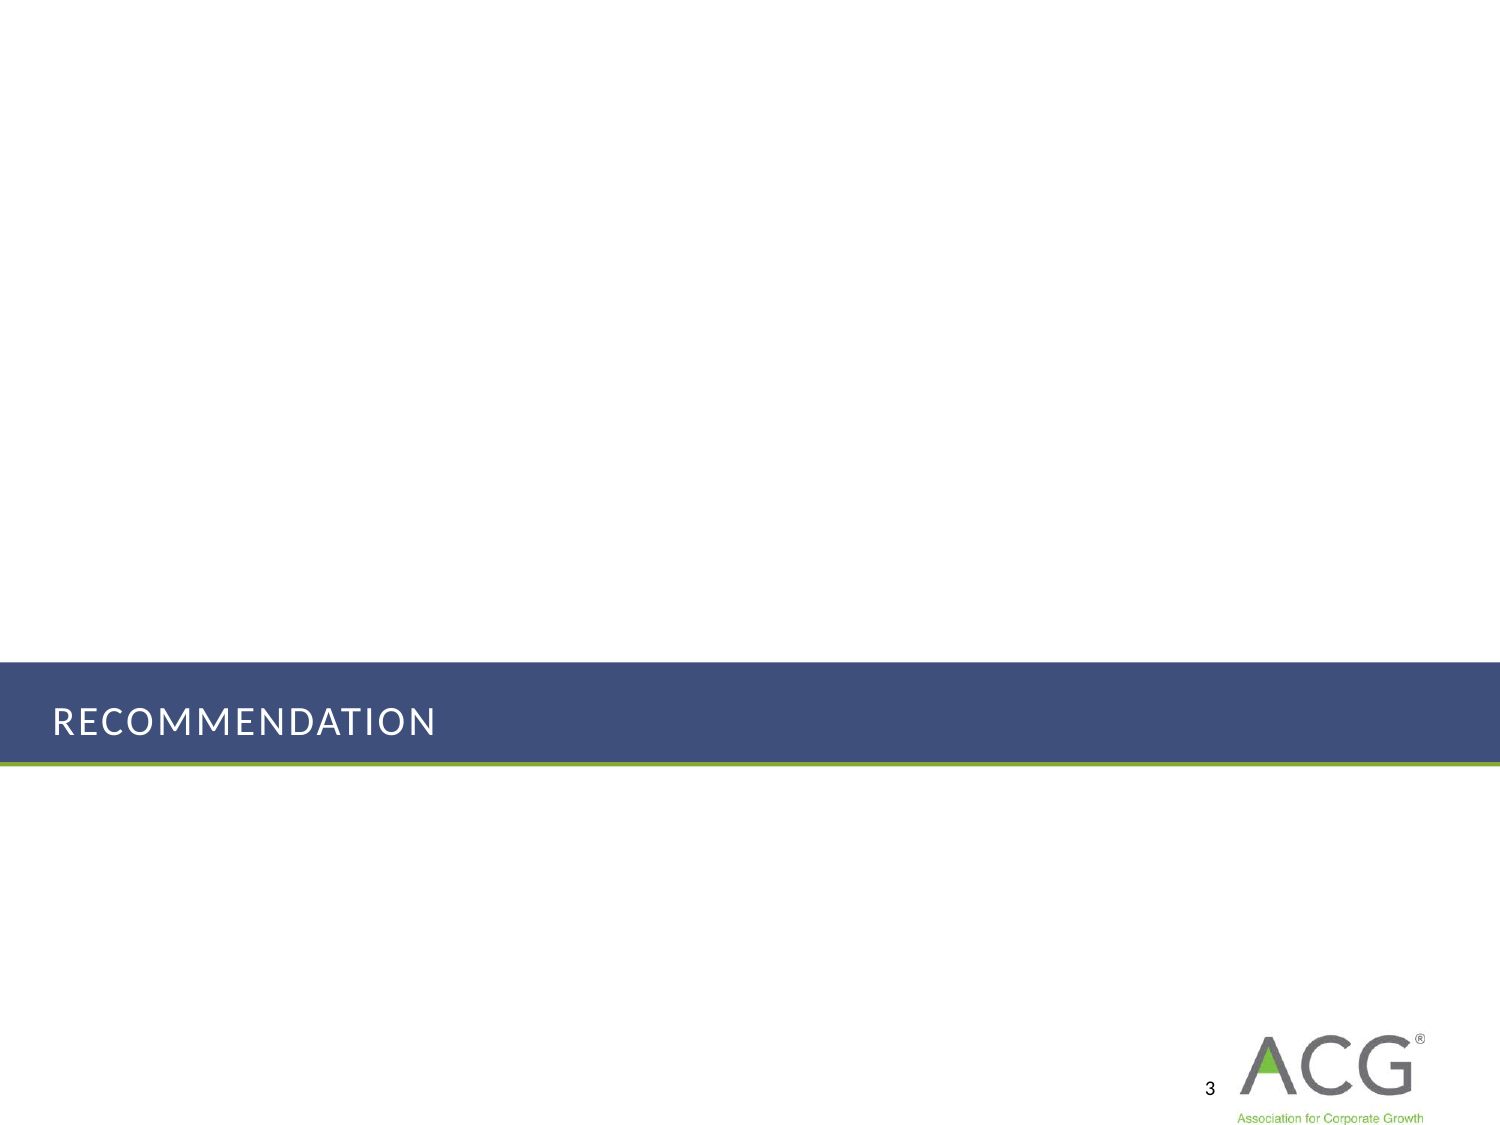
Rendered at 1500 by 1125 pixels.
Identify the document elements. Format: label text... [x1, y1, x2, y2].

picture [1237, 1031, 1425, 1125]
slide_number 3 [1062, 1062, 1230, 1113]
title Recommendation [37, 675, 1225, 763]
